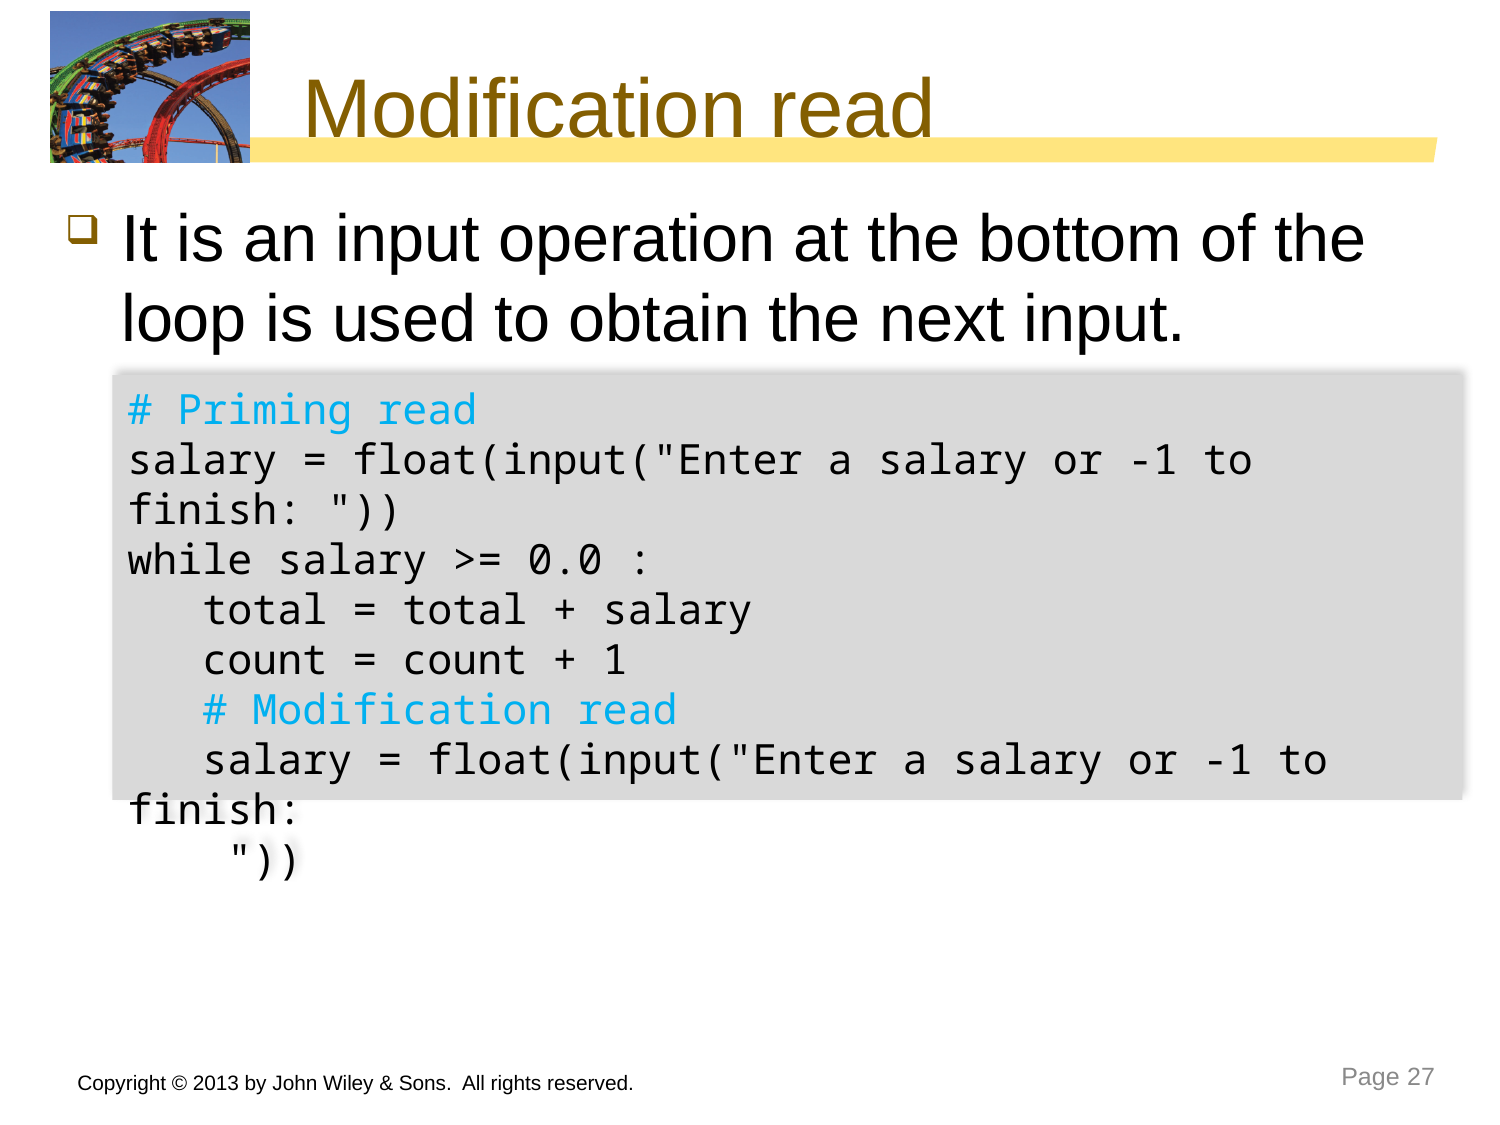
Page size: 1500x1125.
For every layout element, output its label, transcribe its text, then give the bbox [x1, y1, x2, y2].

text_box # Priming read salary = float(input("Enter a salary or -1 to finish: ")) while salary >= 0.0 : total = total + salary count = count + 1 # Modification read salary = float(input("Enter a salary or -1 to finish: ")) [112, 375, 1463, 800]
list It is an input operation at the bottom of the loop is used to obtain the next input. [49, 187, 1438, 1026]
slide_number Page 27 [1187, 1050, 1450, 1100]
footer Copyright © 2013 by John Wiley & Sons. All rights reserved. [62, 1037, 726, 1104]
picture [50, 11, 250, 163]
title Modification read [287, 44, 1451, 163]
